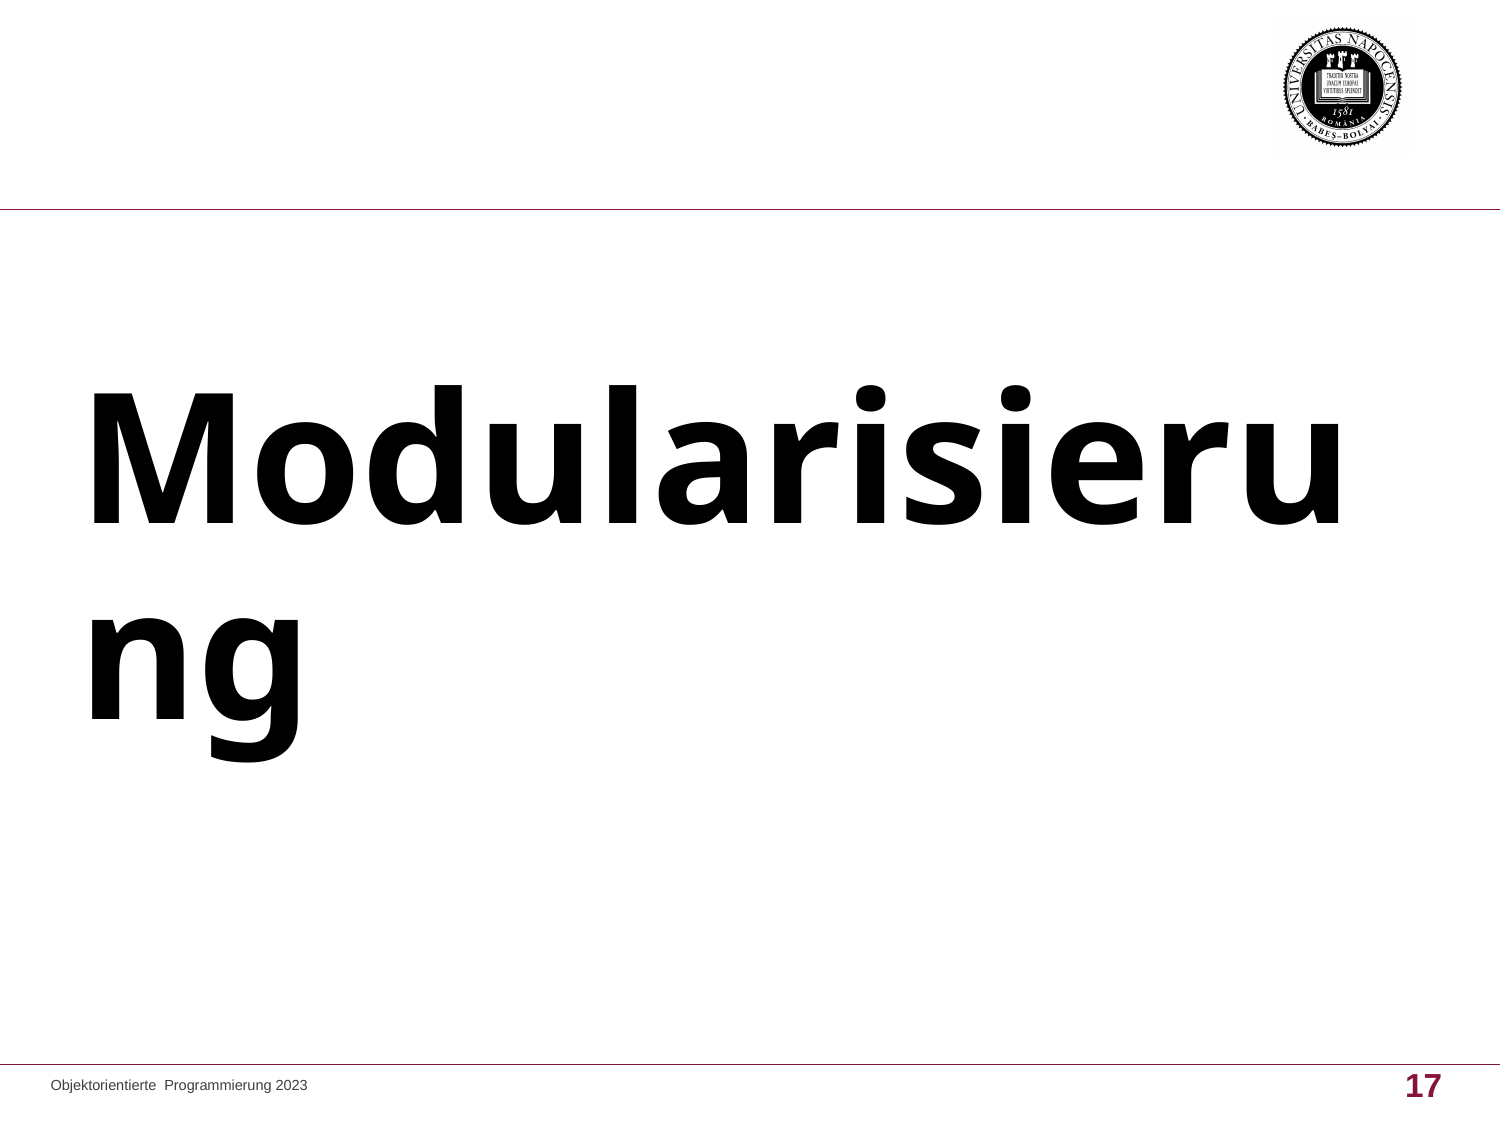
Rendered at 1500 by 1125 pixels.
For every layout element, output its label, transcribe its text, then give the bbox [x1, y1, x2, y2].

picture [1273, 17, 1412, 157]
title Modularisierung [65, 468, 1416, 657]
footer Objektorientierte Programmierung 2023 [37, 1068, 741, 1102]
text_box 17 [1371, 1067, 1443, 1102]
